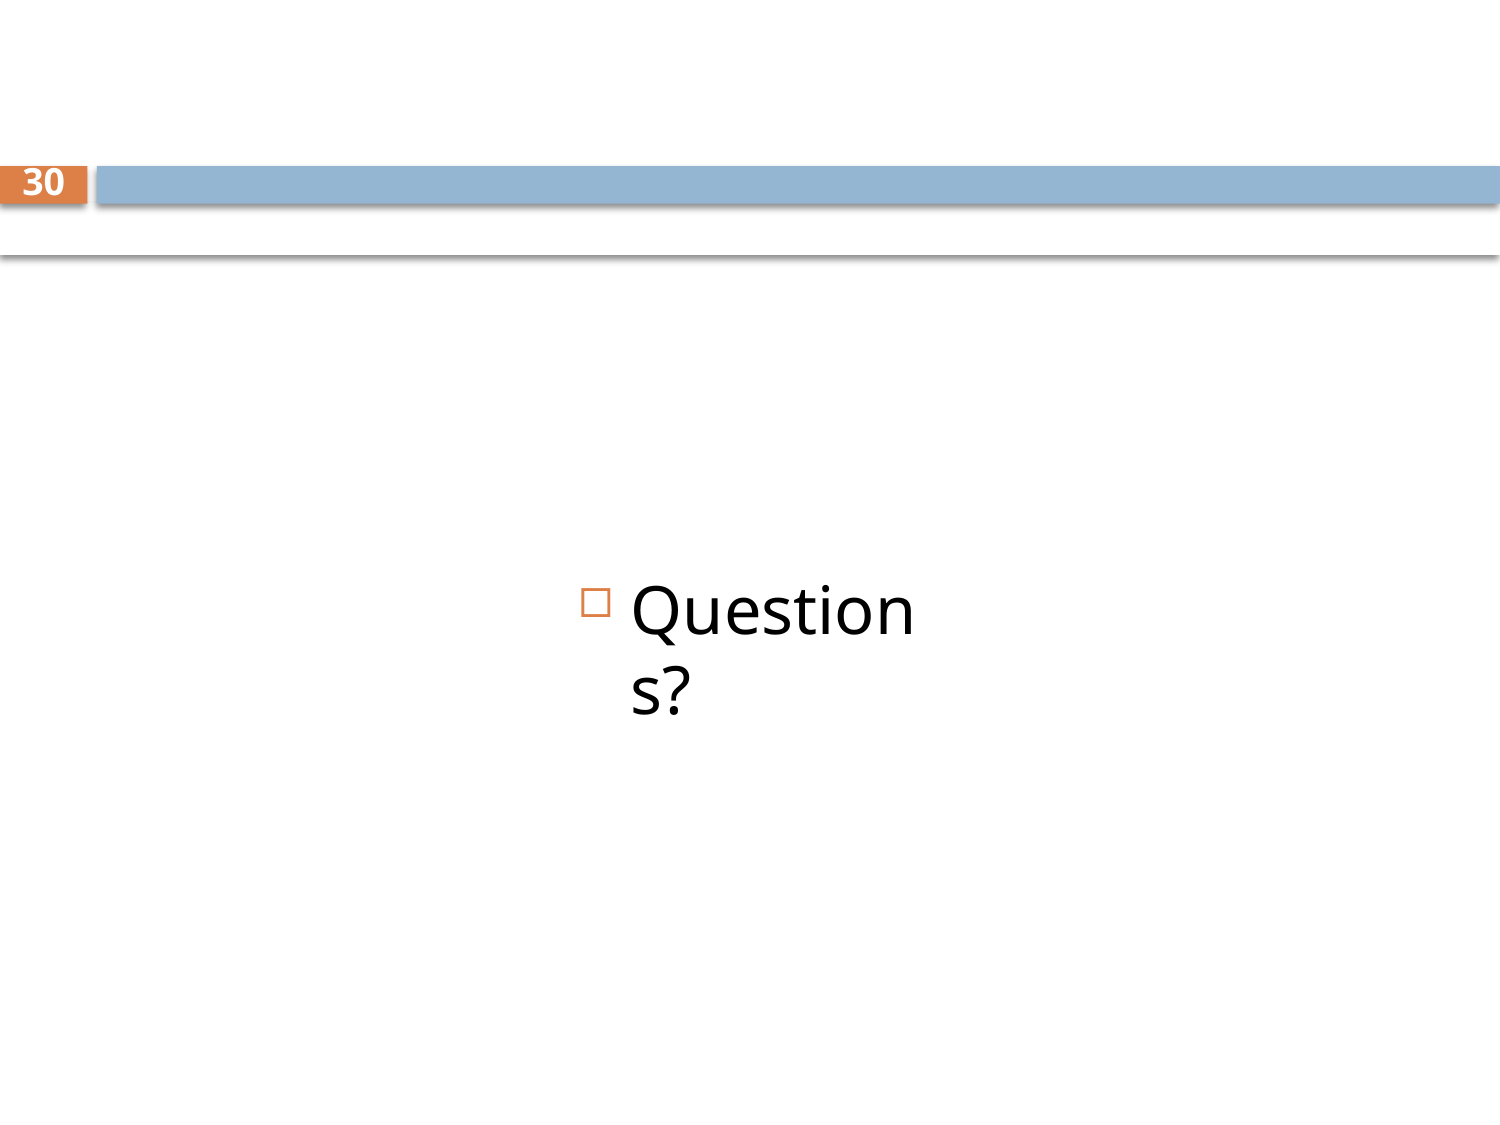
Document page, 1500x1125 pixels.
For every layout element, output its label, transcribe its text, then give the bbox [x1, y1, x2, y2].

slide_number 30 [0, 163, 88, 204]
list Questions? [563, 560, 944, 674]
